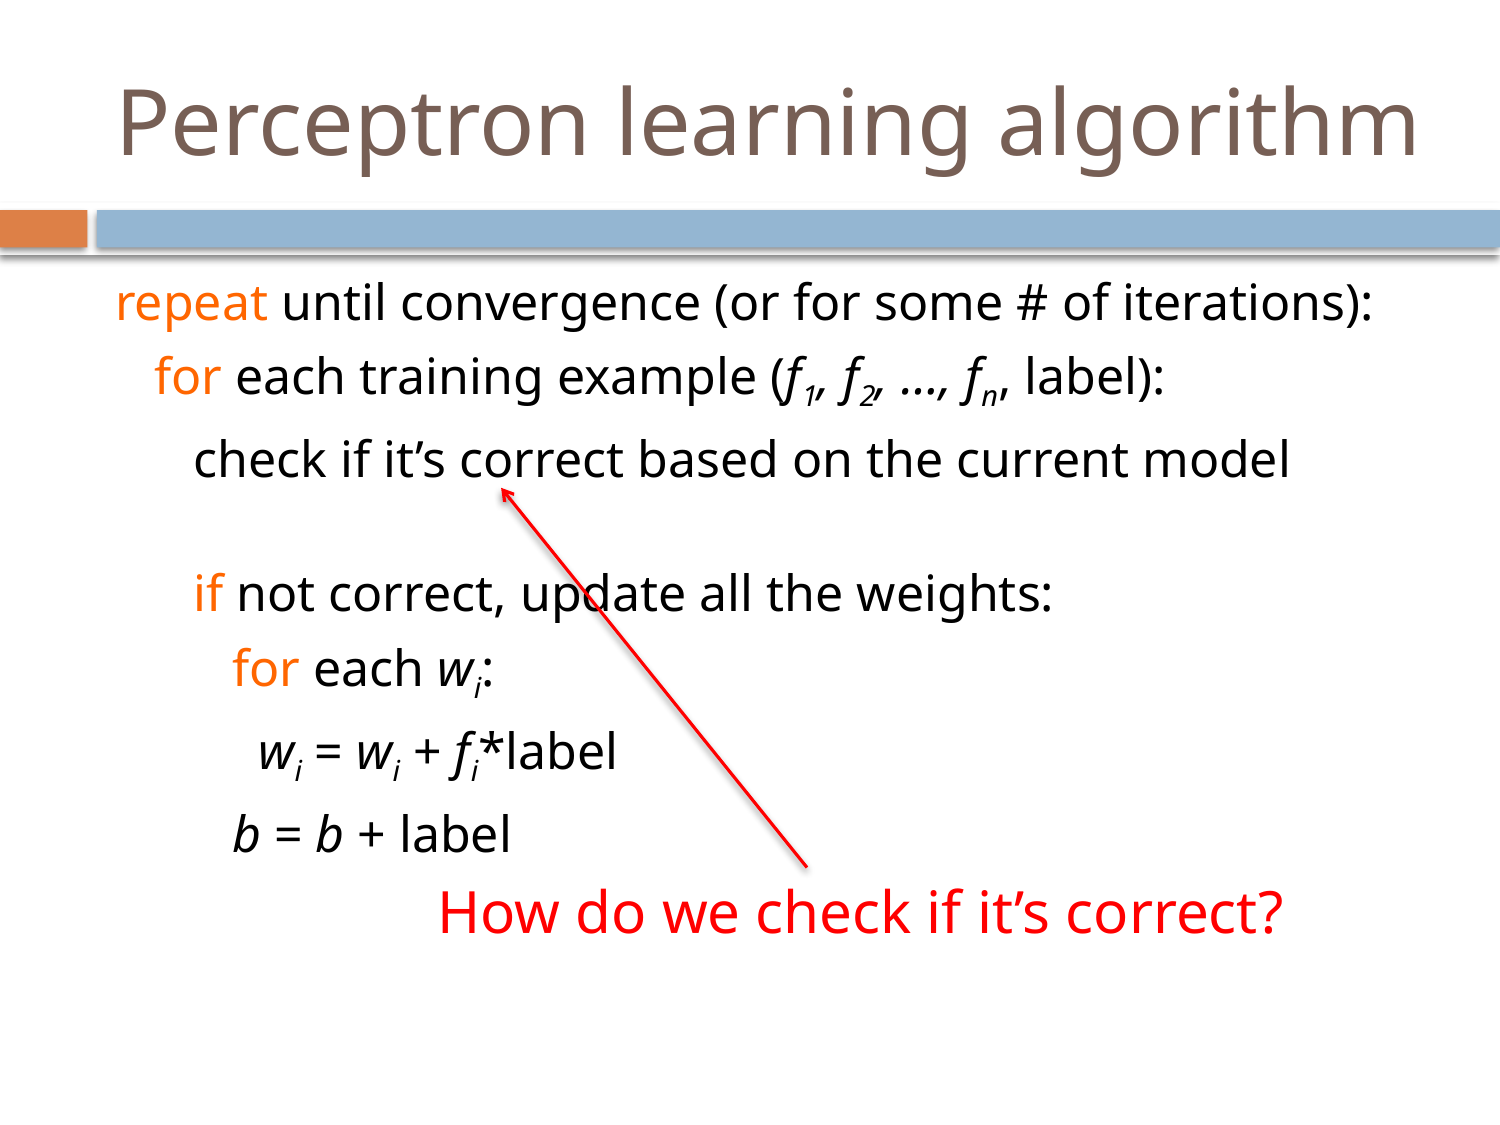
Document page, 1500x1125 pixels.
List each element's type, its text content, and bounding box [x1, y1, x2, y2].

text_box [500, 487, 808, 868]
list repeat until convergence (or for some # of iterations): for each training example (f1, f2, …, fn, label): check if it’s correct based on the current model if not correct, update all the weights: for each wi: wi = wi + fi*label b = b + label [100, 262, 1438, 1094]
text_box How do we check if it’s correct? [422, 867, 1299, 953]
title Perceptron learning algorithm [100, 37, 1438, 200]
